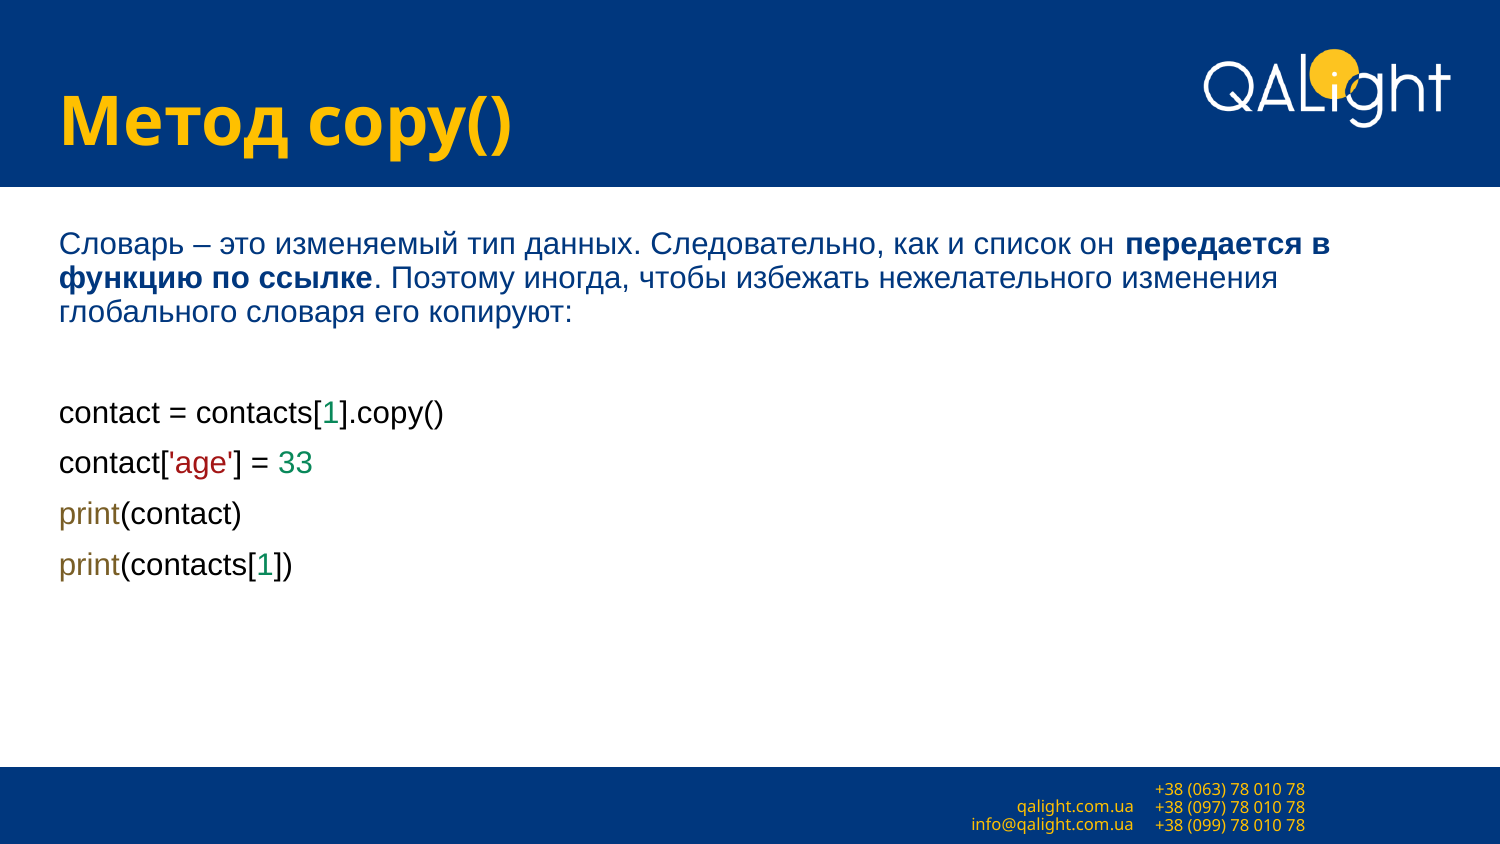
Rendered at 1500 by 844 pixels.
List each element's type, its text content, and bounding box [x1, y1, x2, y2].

title Метод copy() [47, 15, 1187, 172]
subtitle Словарь – это изменяемый тип данных. Следовательно, как и список он передается в функцию по ссылке. Поэтому иногда, чтобы избежать нежелательного изменения глобального словаря его копируют: contact = contacts[1].copy() contact['age'] = 33 print(contact) print(contacts[1]) [47, 216, 1448, 763]
picture [1200, 48, 1453, 130]
